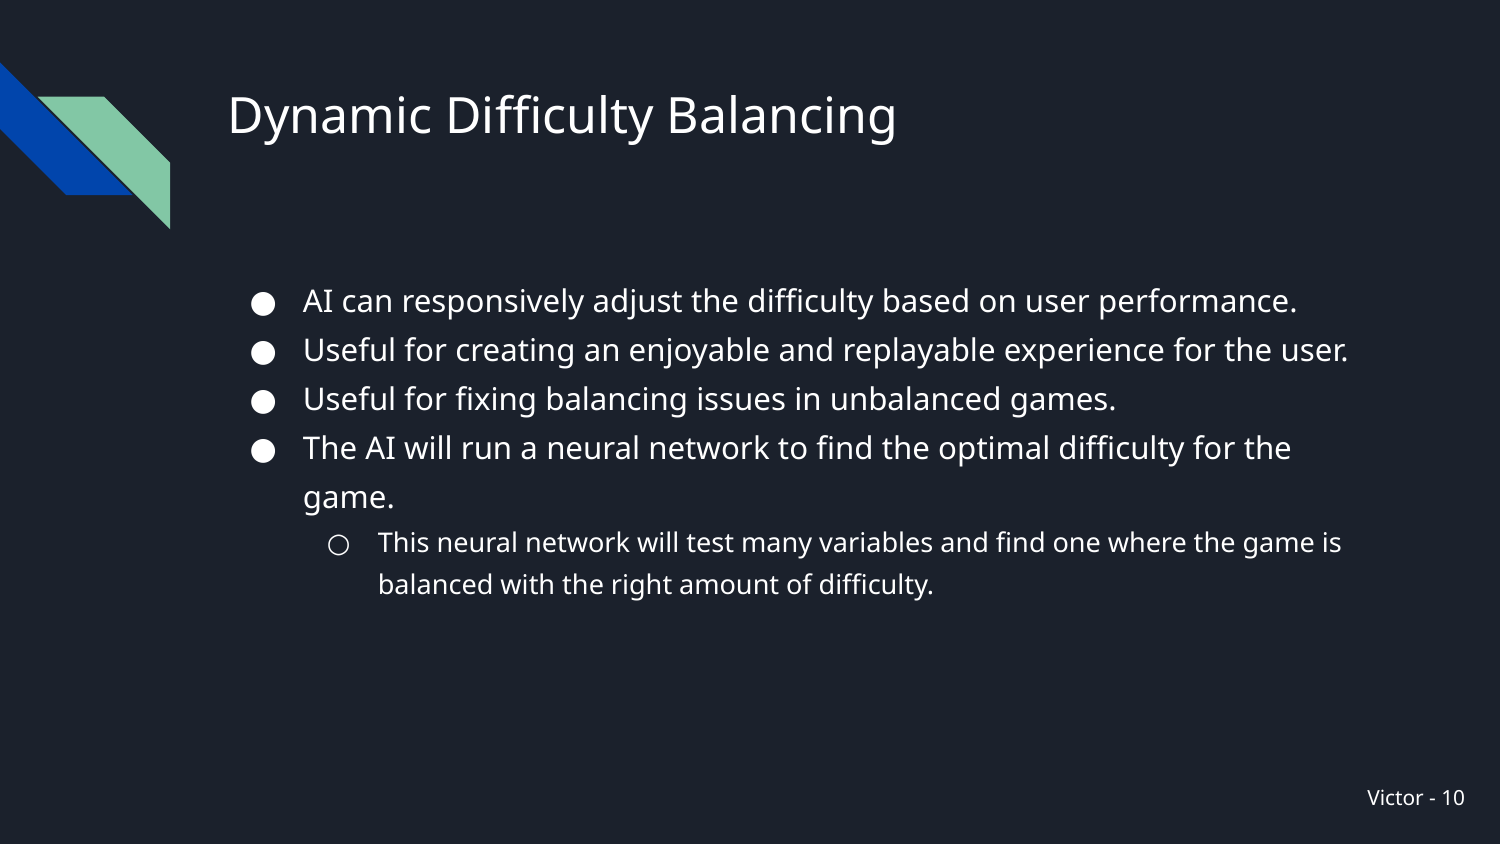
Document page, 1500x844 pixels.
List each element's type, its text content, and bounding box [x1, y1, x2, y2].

title Dynamic Difficulty Balancing [212, 64, 1417, 215]
slide_number Victor - ‹#› [1306, 764, 1480, 830]
list AI can responsively adjust the difficulty based on user performance. Useful for creating an enjoyable and replayable experience for the user. Useful for fixing balancing issues in unbalanced games. The AI will run a neural network to find the optimal difficulty for the game. This neural network will test many variables and find one where the game is balanced with the right amount of difficulty. [212, 257, 1368, 735]
